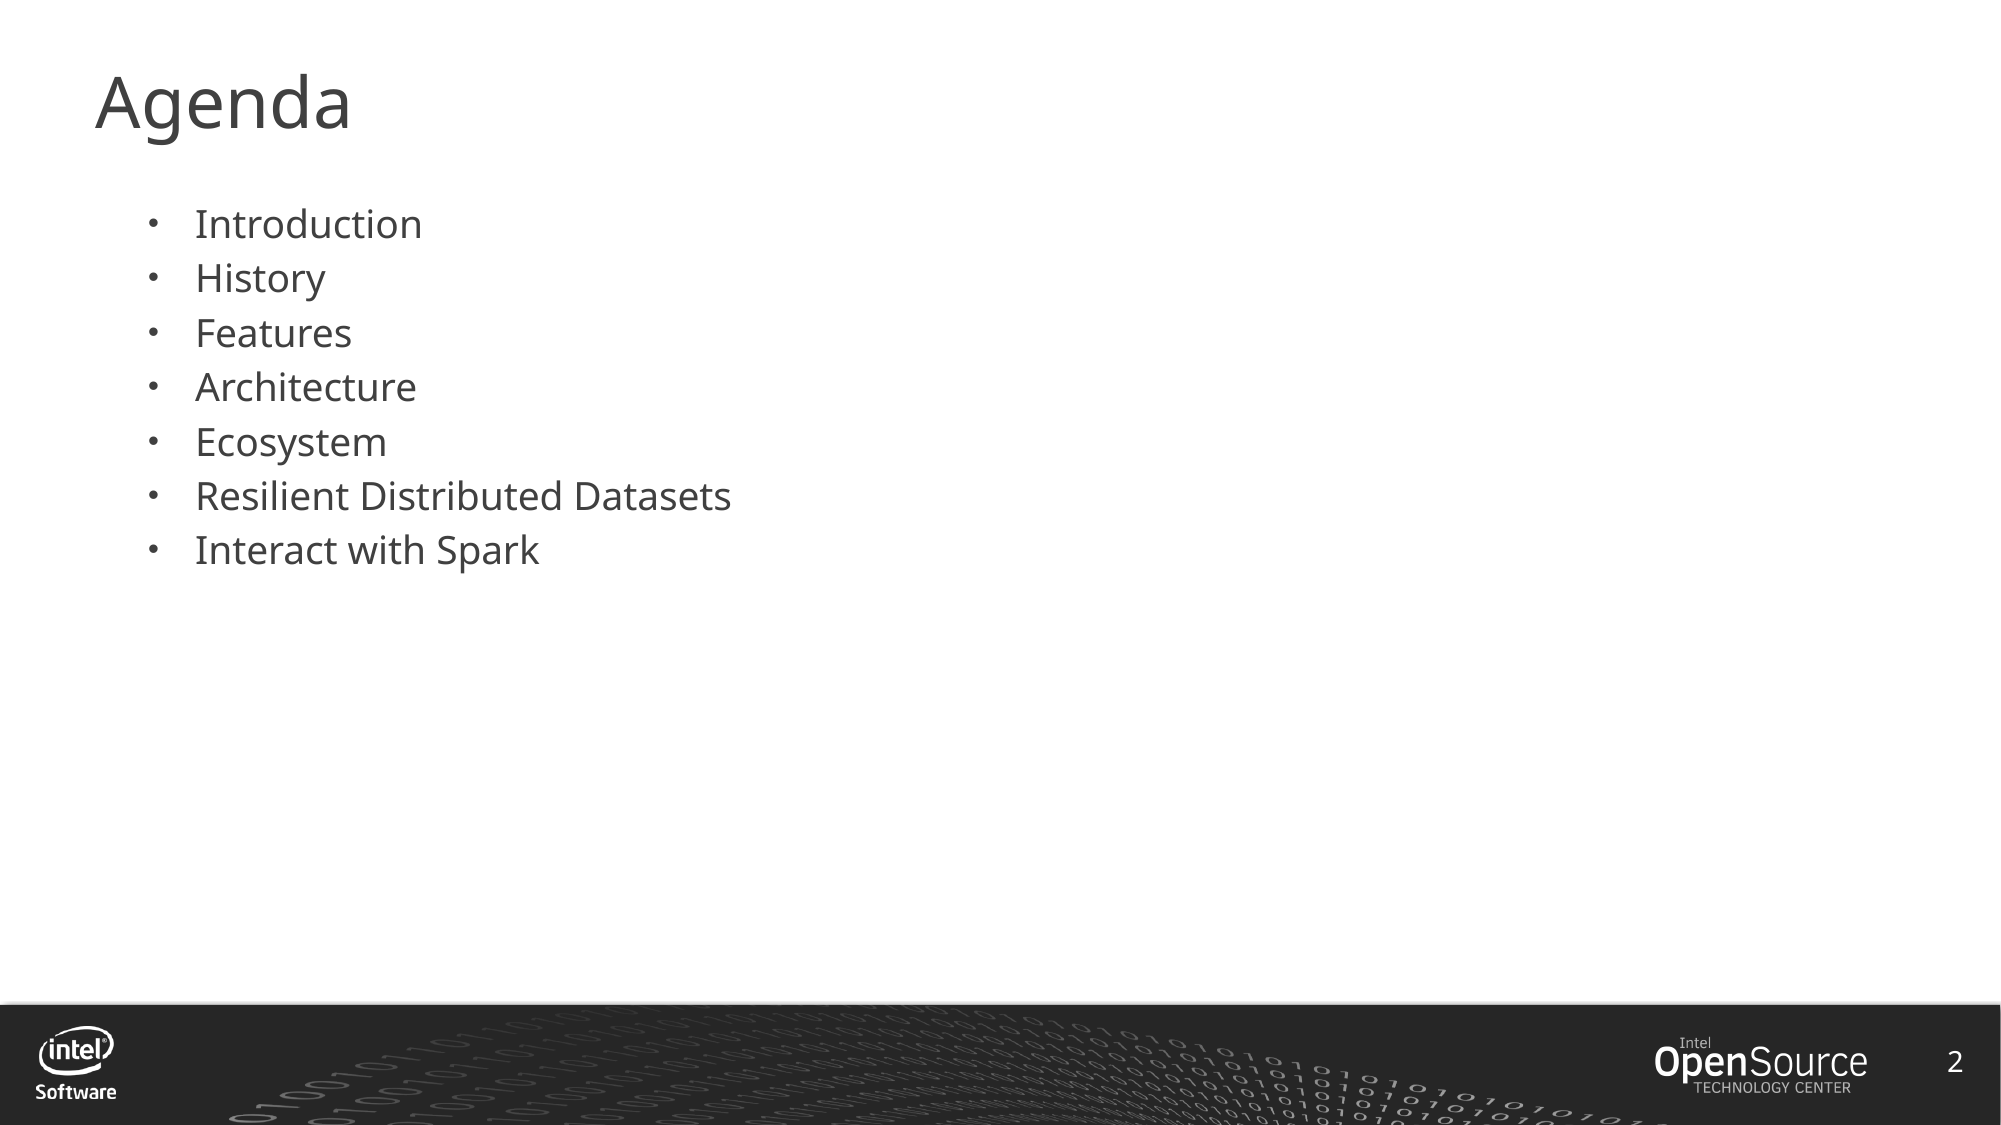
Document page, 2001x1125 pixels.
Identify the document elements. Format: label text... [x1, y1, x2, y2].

list Introduction History Features Architecture Ecosystem Resilient Distributed Datasets Interact with Spark [111, 199, 1522, 991]
picture [36, 1004, 1903, 1125]
title Agenda [95, 56, 1507, 143]
